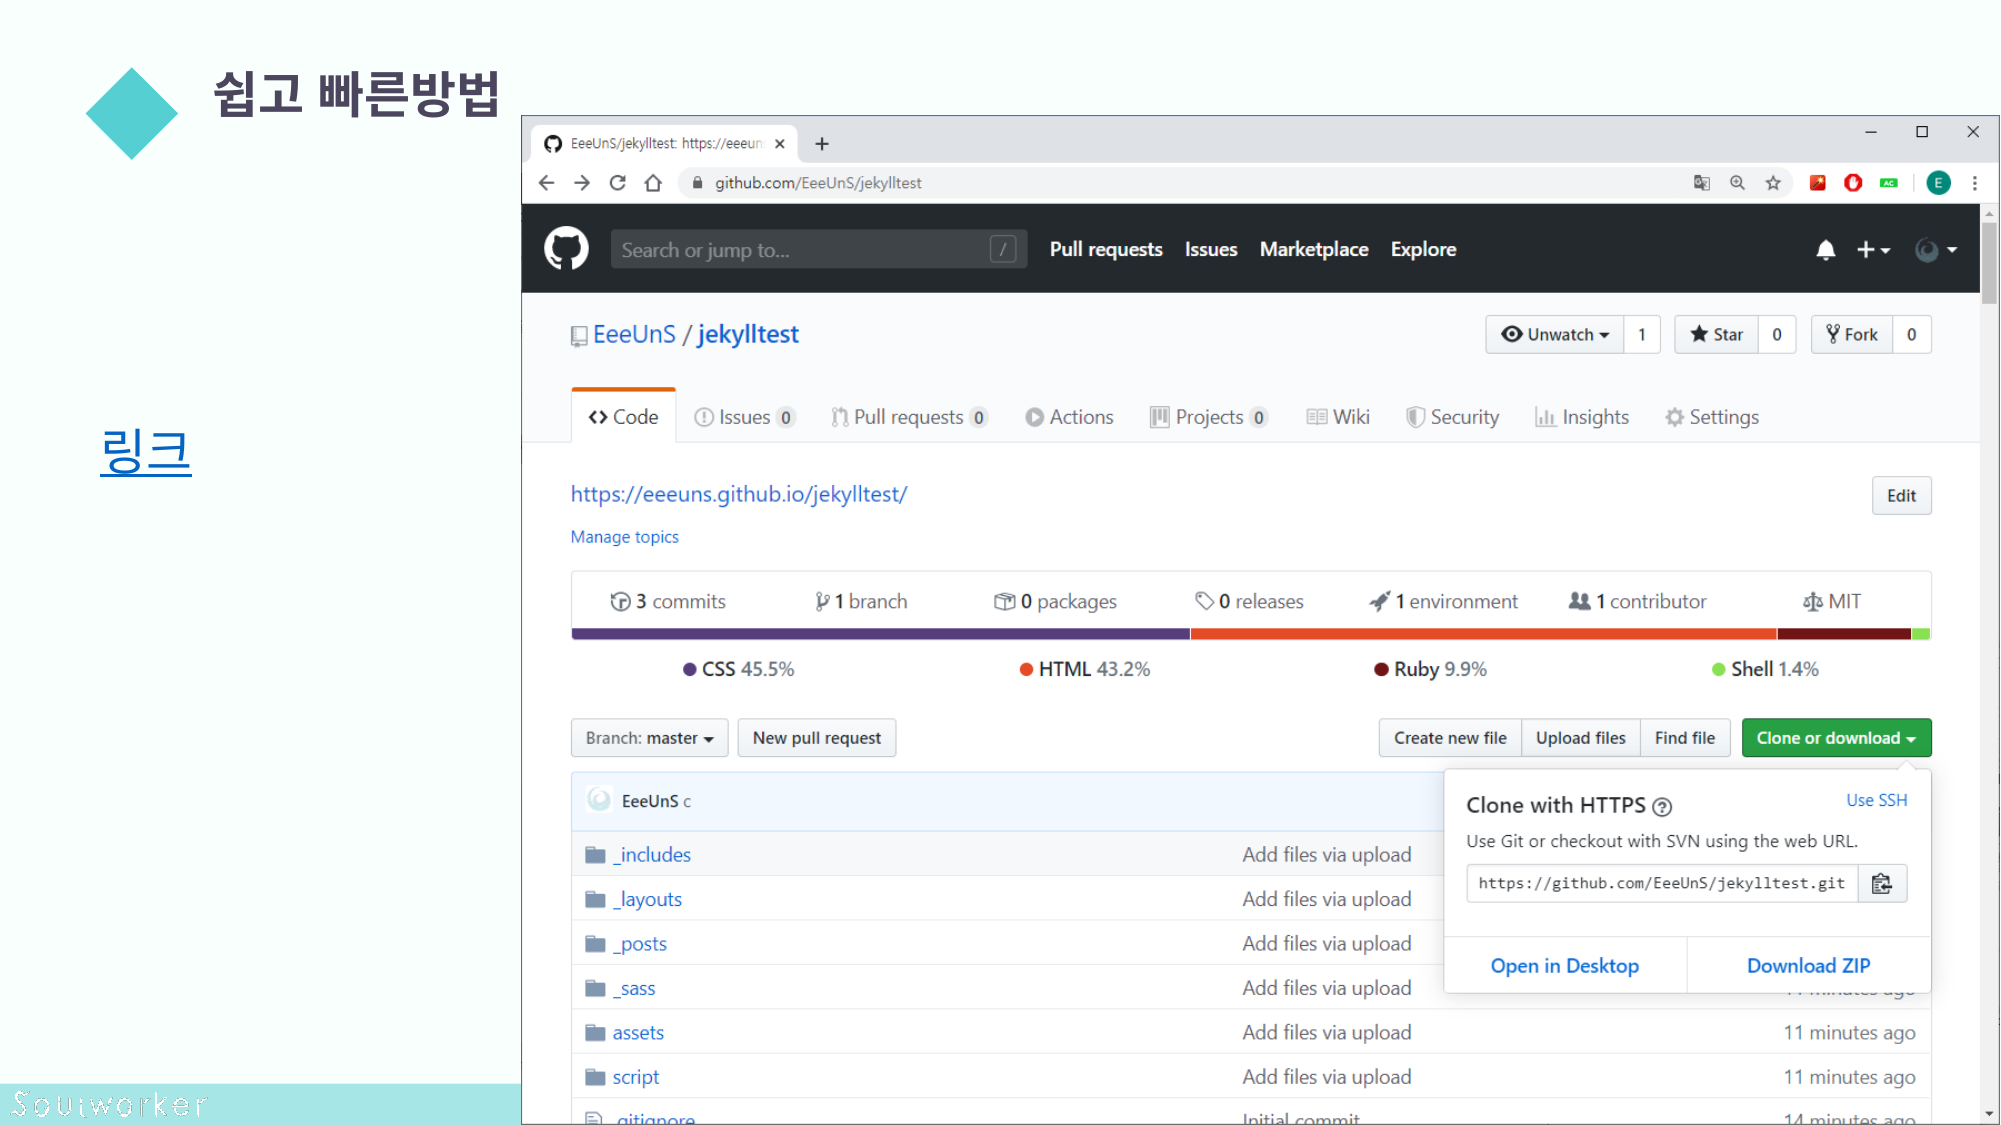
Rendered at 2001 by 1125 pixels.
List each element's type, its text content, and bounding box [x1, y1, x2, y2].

picture [8, 1091, 208, 1118]
text_box 링크 [85, 262, 513, 500]
picture [521, 115, 2000, 1125]
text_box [85, 55, 534, 160]
